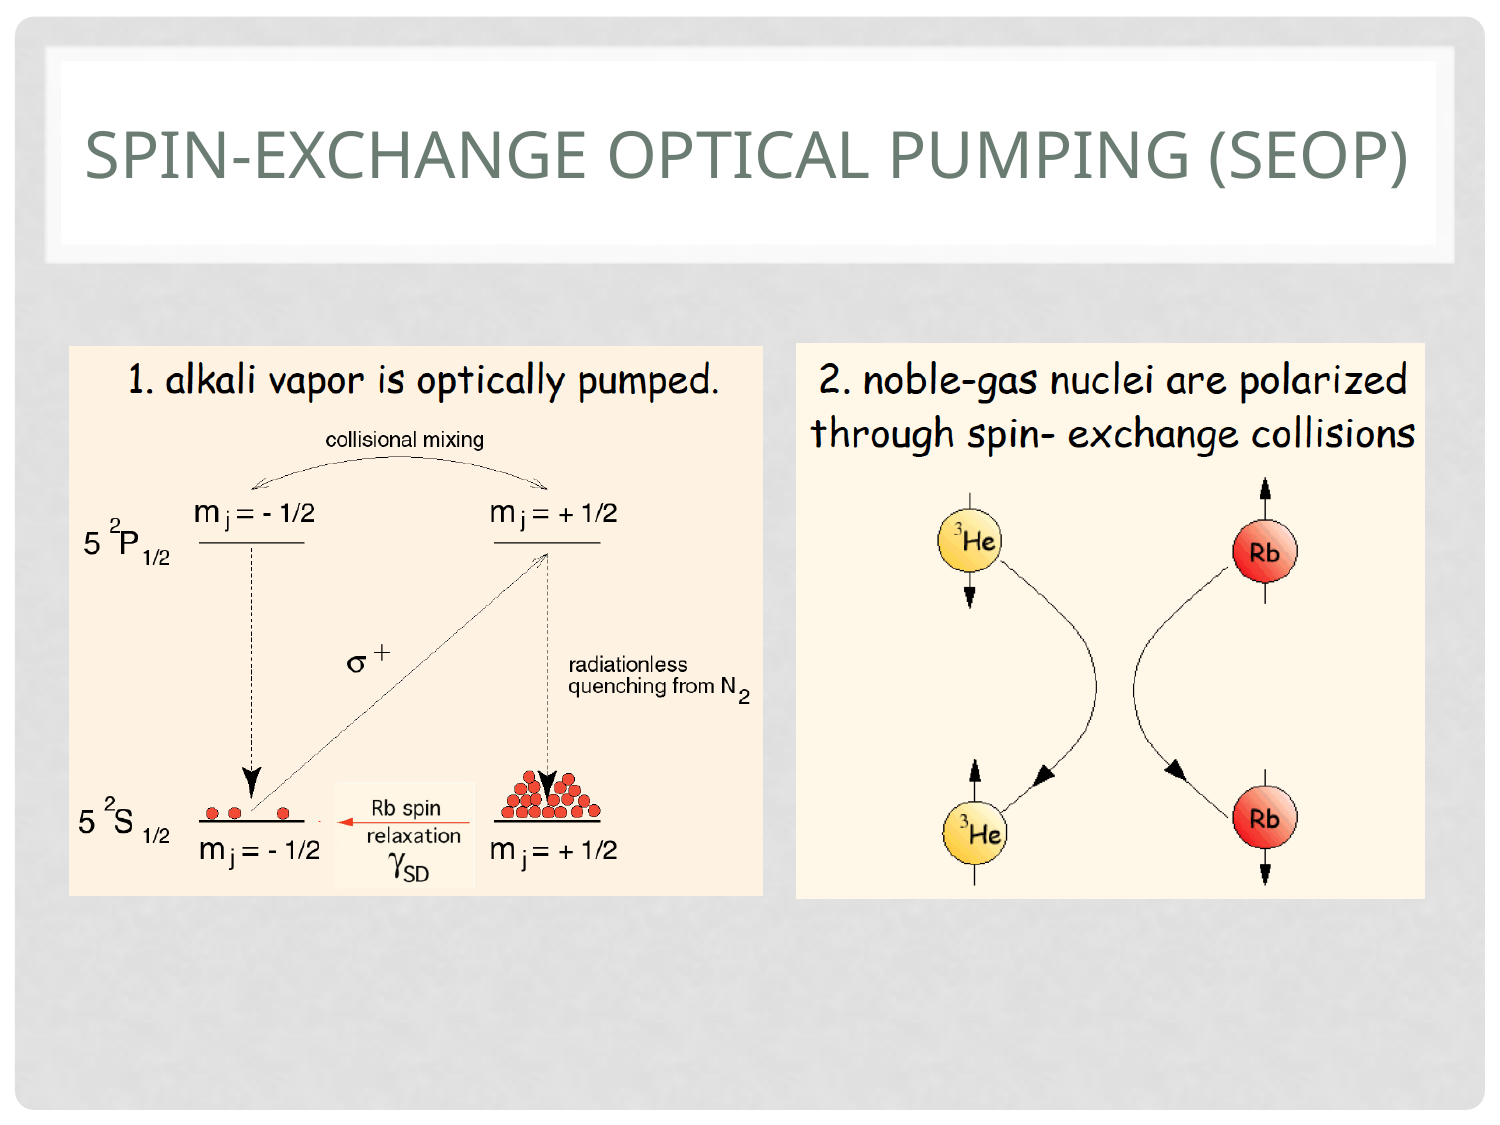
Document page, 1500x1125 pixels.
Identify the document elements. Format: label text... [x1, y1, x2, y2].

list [69, 237, 764, 1006]
title SPIN-exchange optical pumping (seop) [69, 66, 1425, 238]
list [796, 281, 1426, 961]
